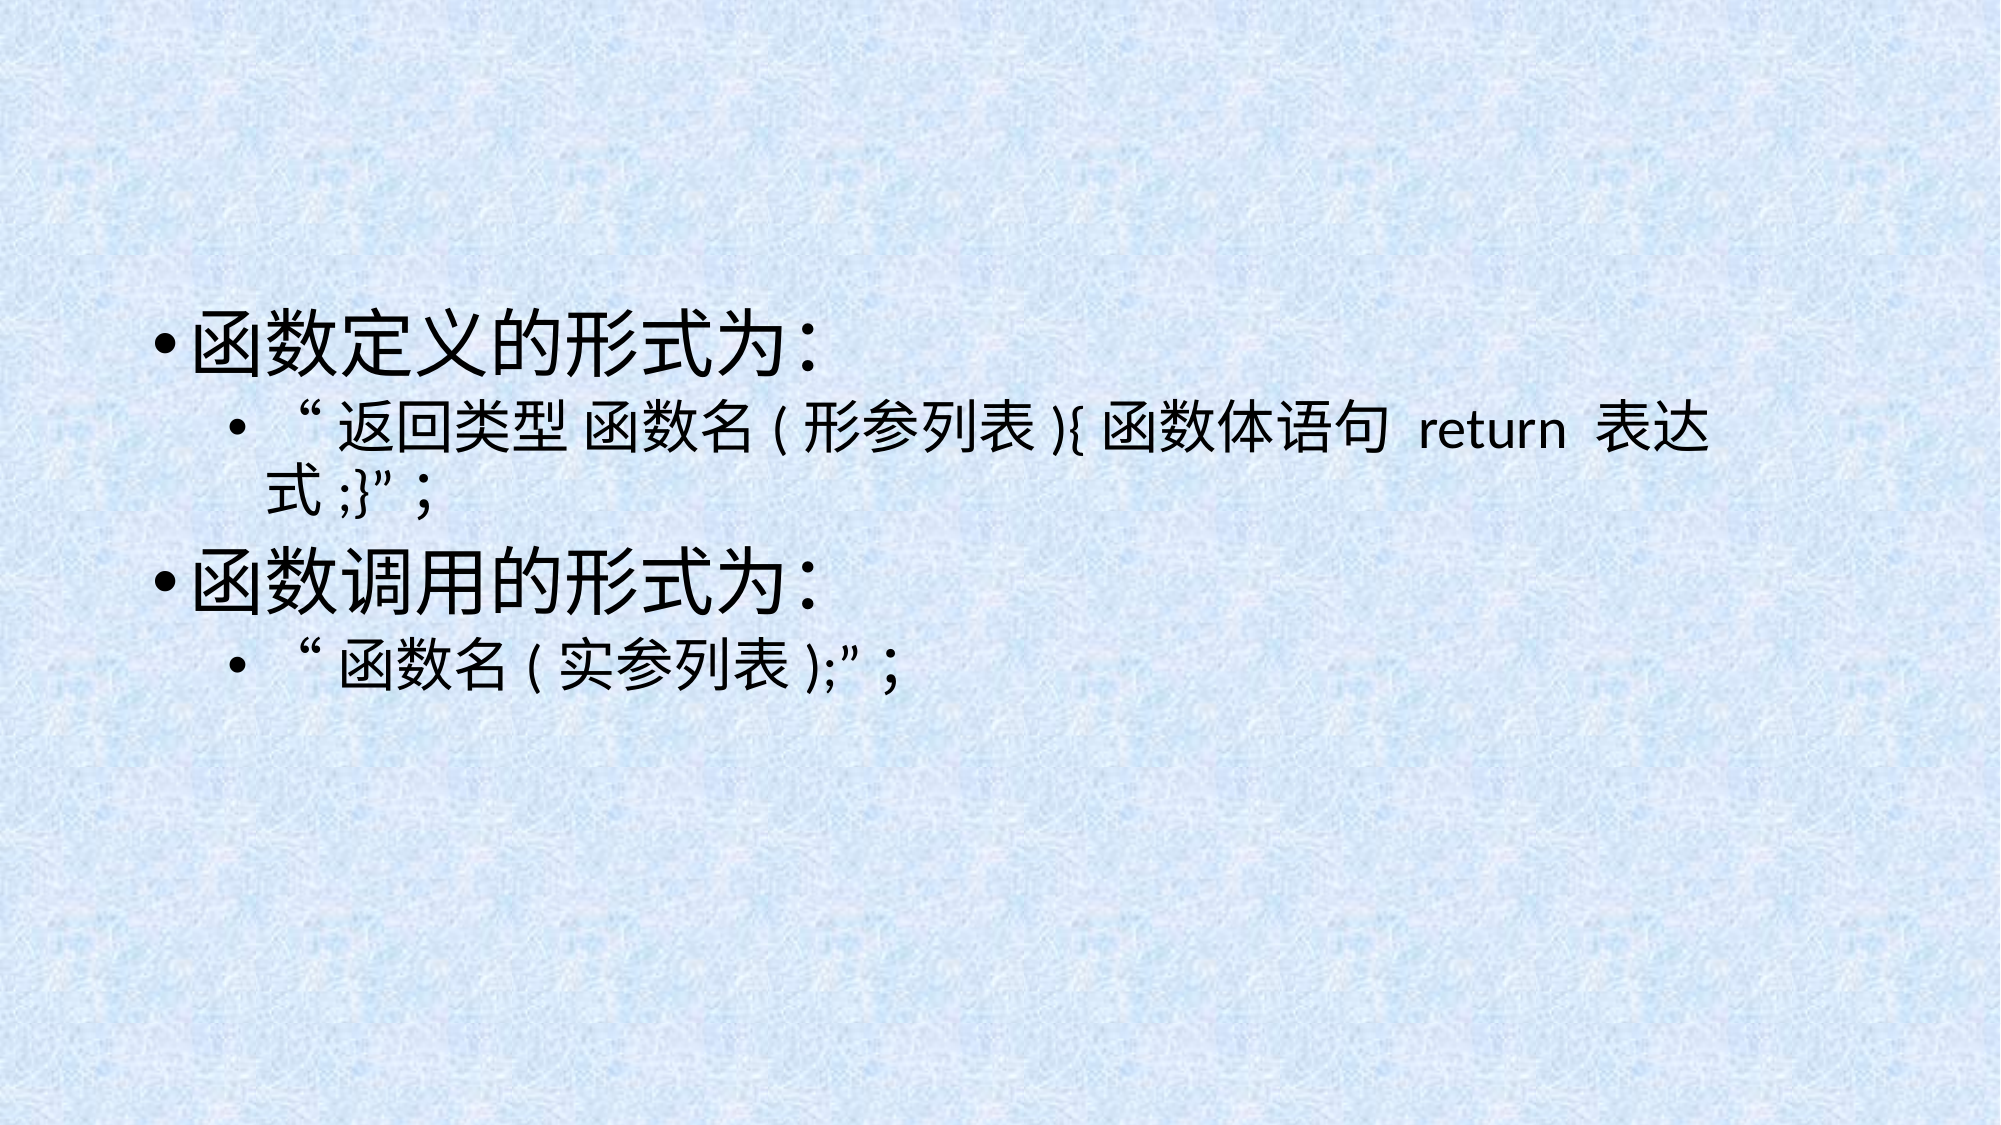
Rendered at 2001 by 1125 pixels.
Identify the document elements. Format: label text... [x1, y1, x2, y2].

list 函数定义的形式为： “返回类型 函数名(形参列表){函数体语句 return 表达式;}”； 函数调用的形式为： “函数名(实参列表);”； [137, 299, 1863, 1014]
picture [0, 0, 2001, 1125]
